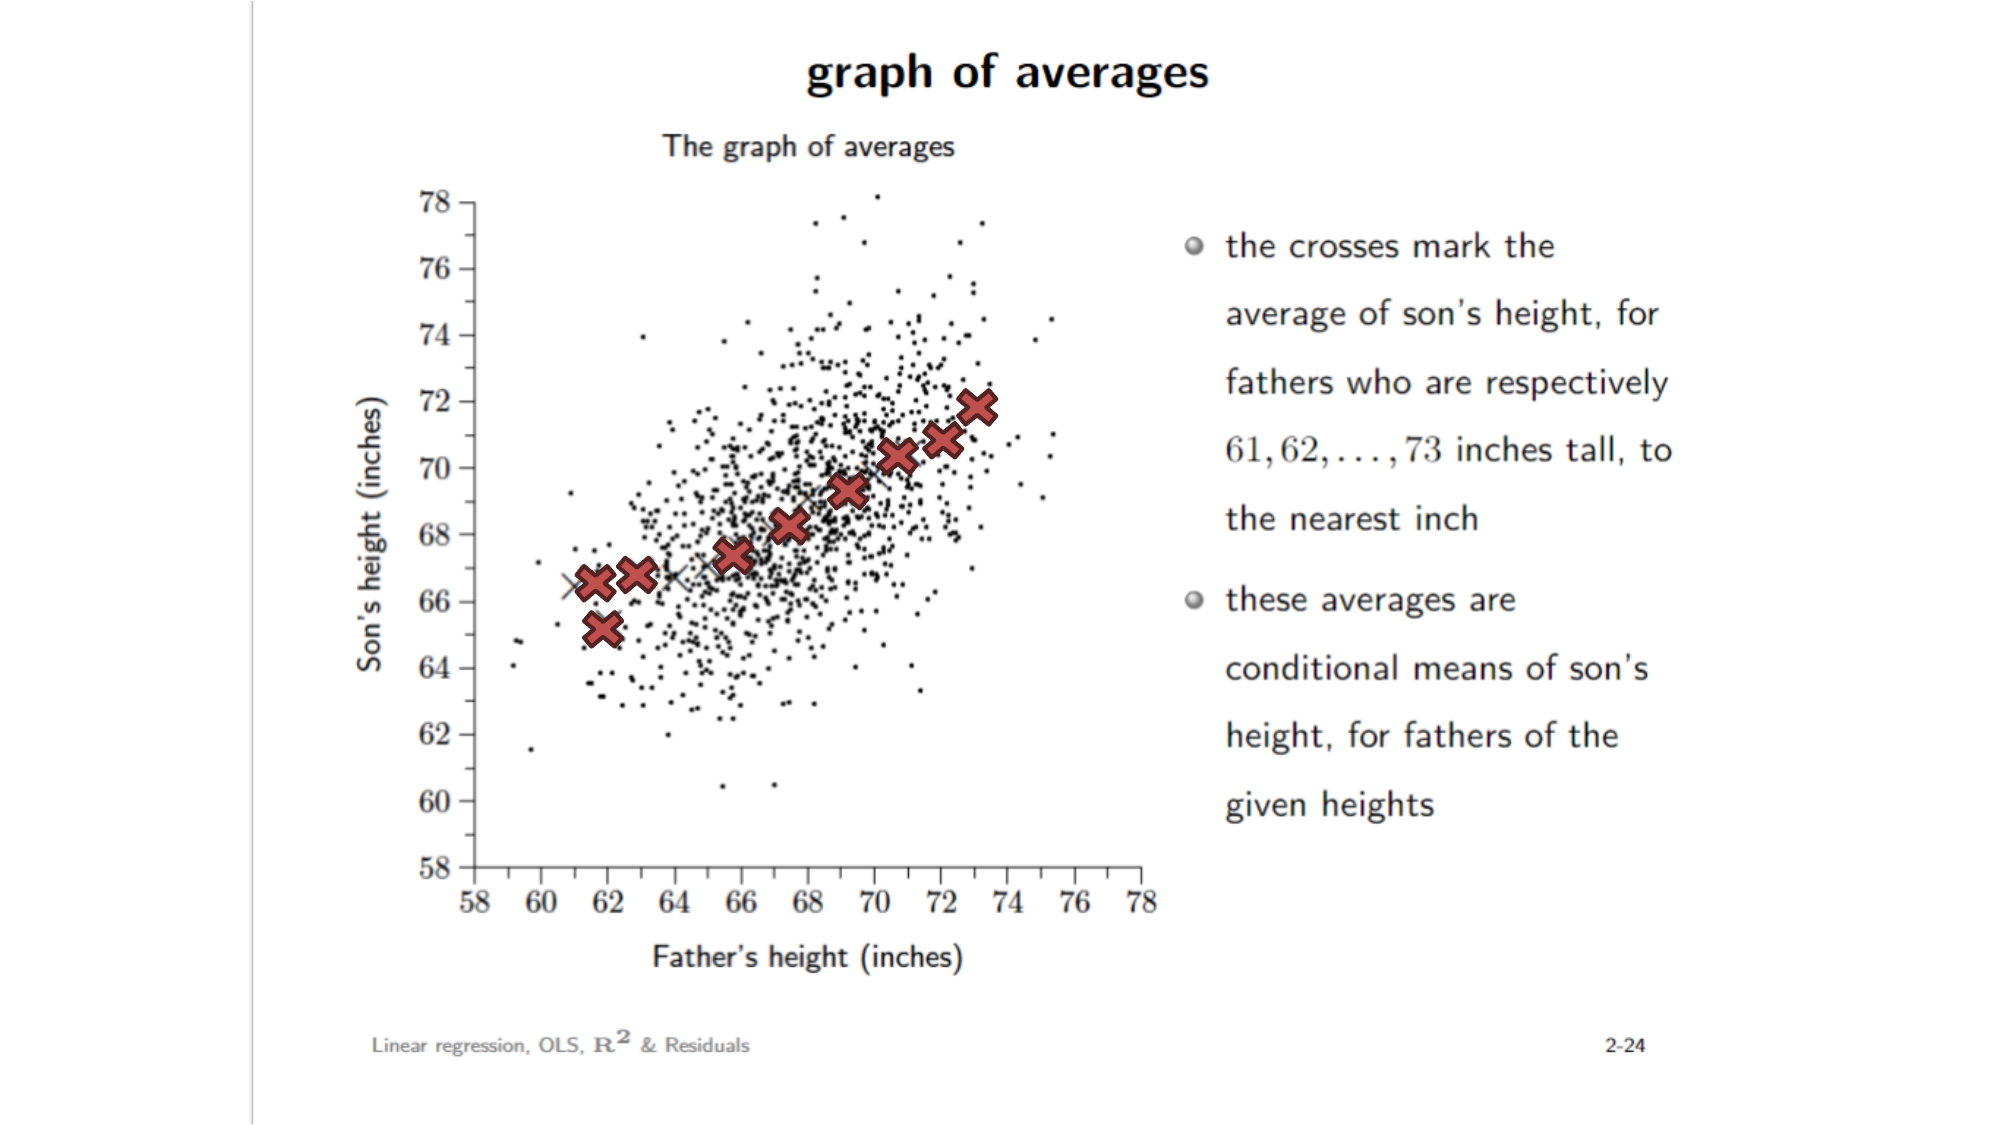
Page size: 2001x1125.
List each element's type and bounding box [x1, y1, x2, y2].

picture [249, 1, 1751, 1124]
